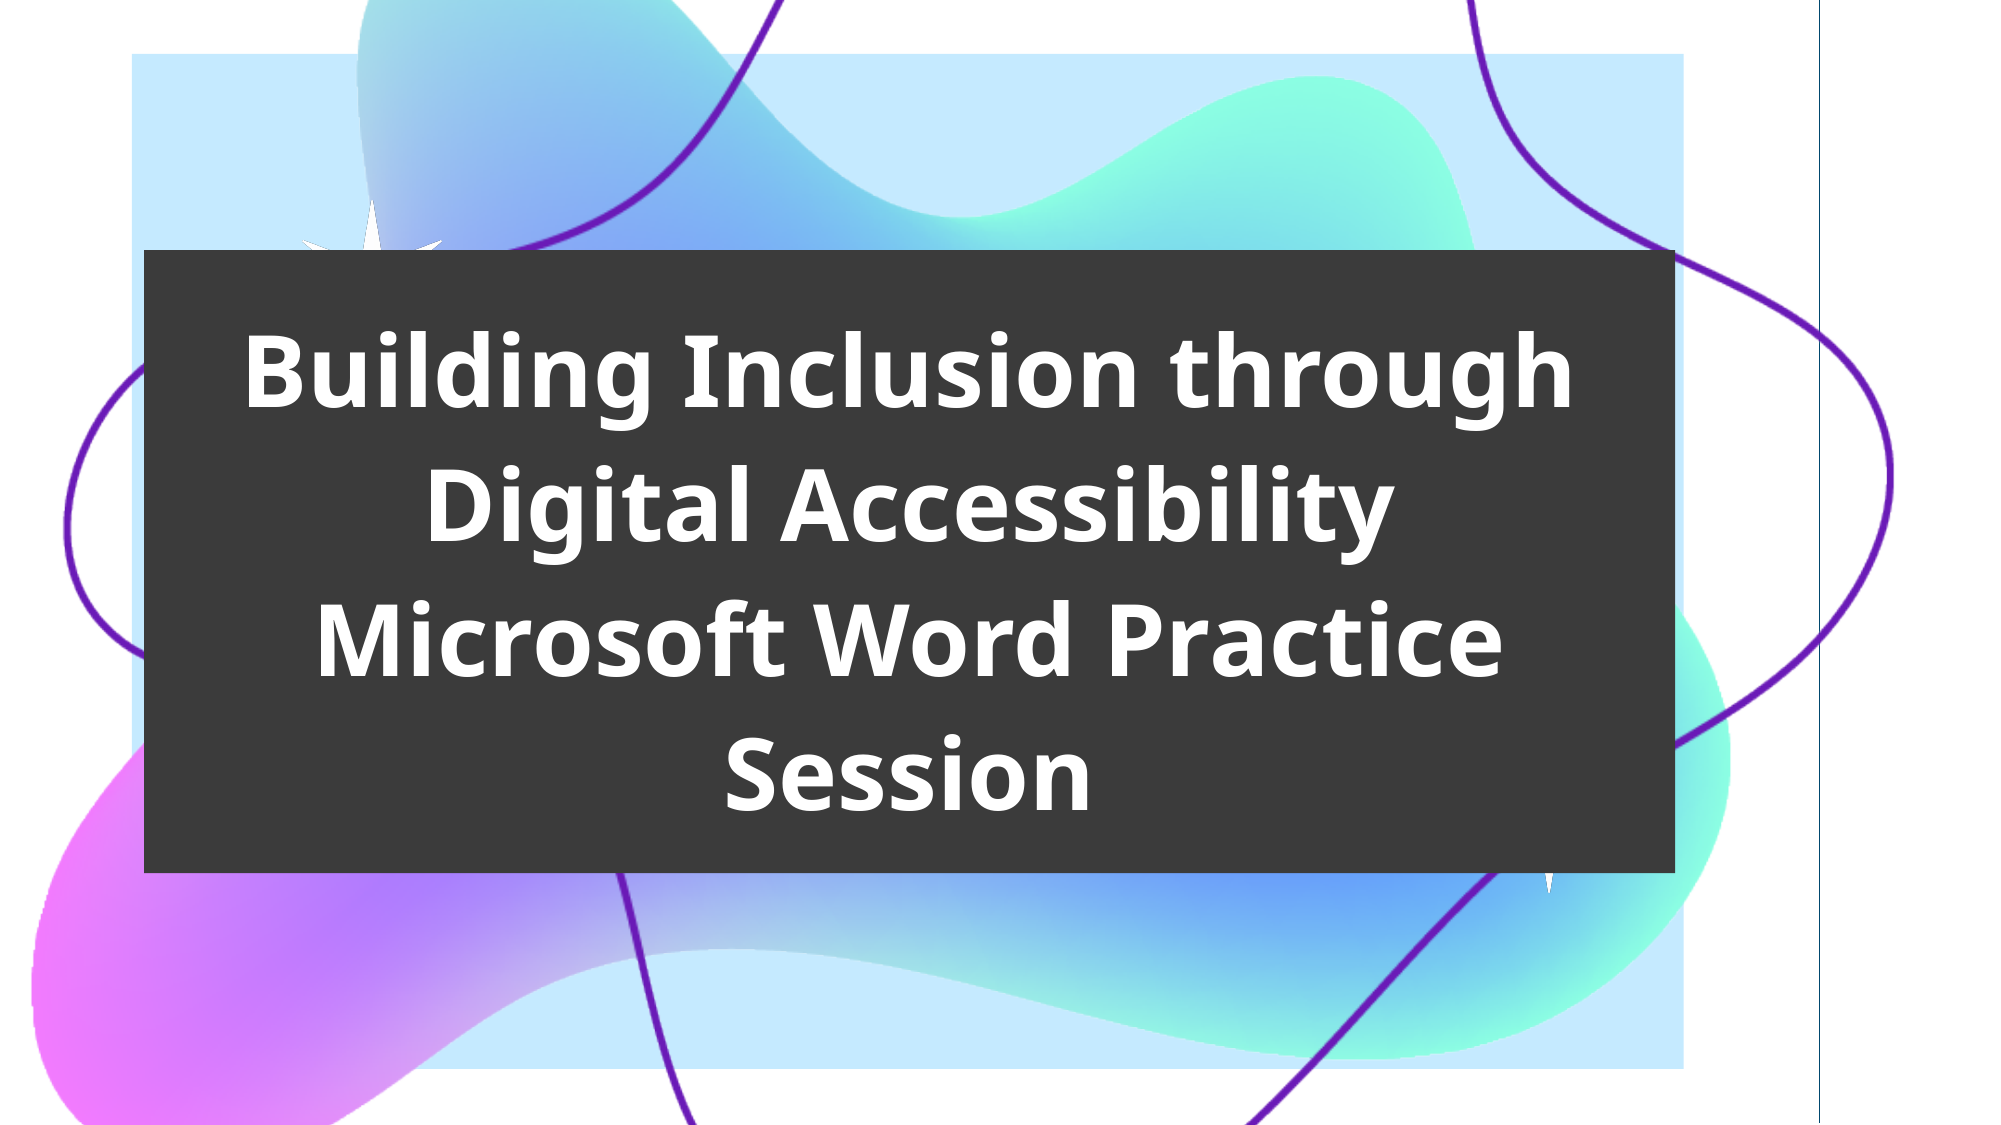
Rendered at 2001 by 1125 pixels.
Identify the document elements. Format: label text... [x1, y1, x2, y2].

title Building Inclusion through Digital Accessibility Microsoft Word Practice Session [144, 250, 1676, 874]
picture [13, 0, 1907, 1125]
